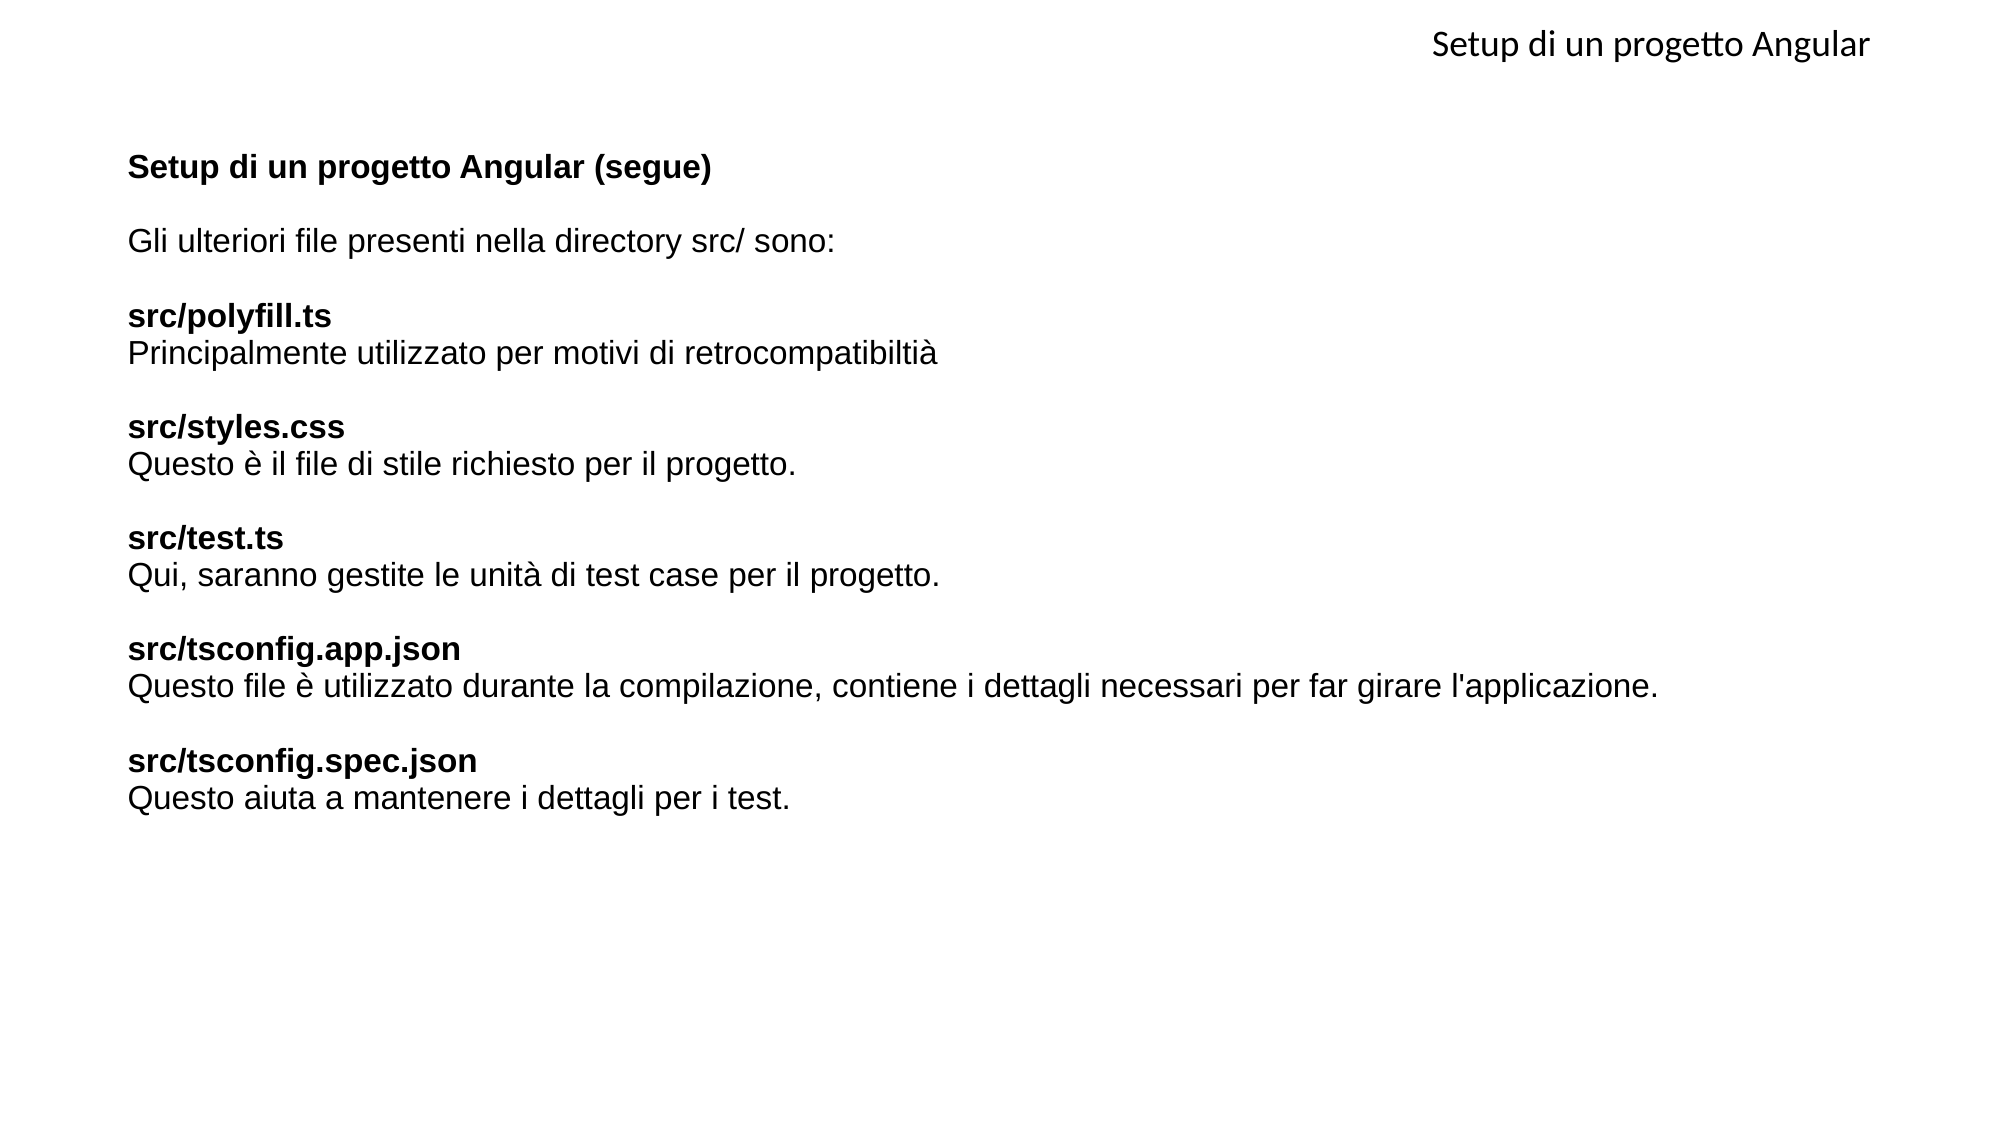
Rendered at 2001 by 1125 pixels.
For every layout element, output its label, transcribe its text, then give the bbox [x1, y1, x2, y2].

text_box Setup di un progetto Angular [1417, 11, 1992, 71]
text_box Setup di un progetto Angular (segue) Gli ulteriori file presenti nella directory src/ sono: src/polyfill.ts Principalmente utilizzato per motivi di retrocompatibiltià src/styles.css Questo è il file di stile richiesto per il progetto. src/test.ts Qui, saranno gestite le unità di test case per il progetto. src/tsconfig.app.json Questo file è utilizzato durante la compilazione, contiene i dettagli necessari per far girare l'applicazione. src/tsconfig.spec.json Questo aiuta a mantenere i dettagli per i test. [112, 139, 1298, 686]
